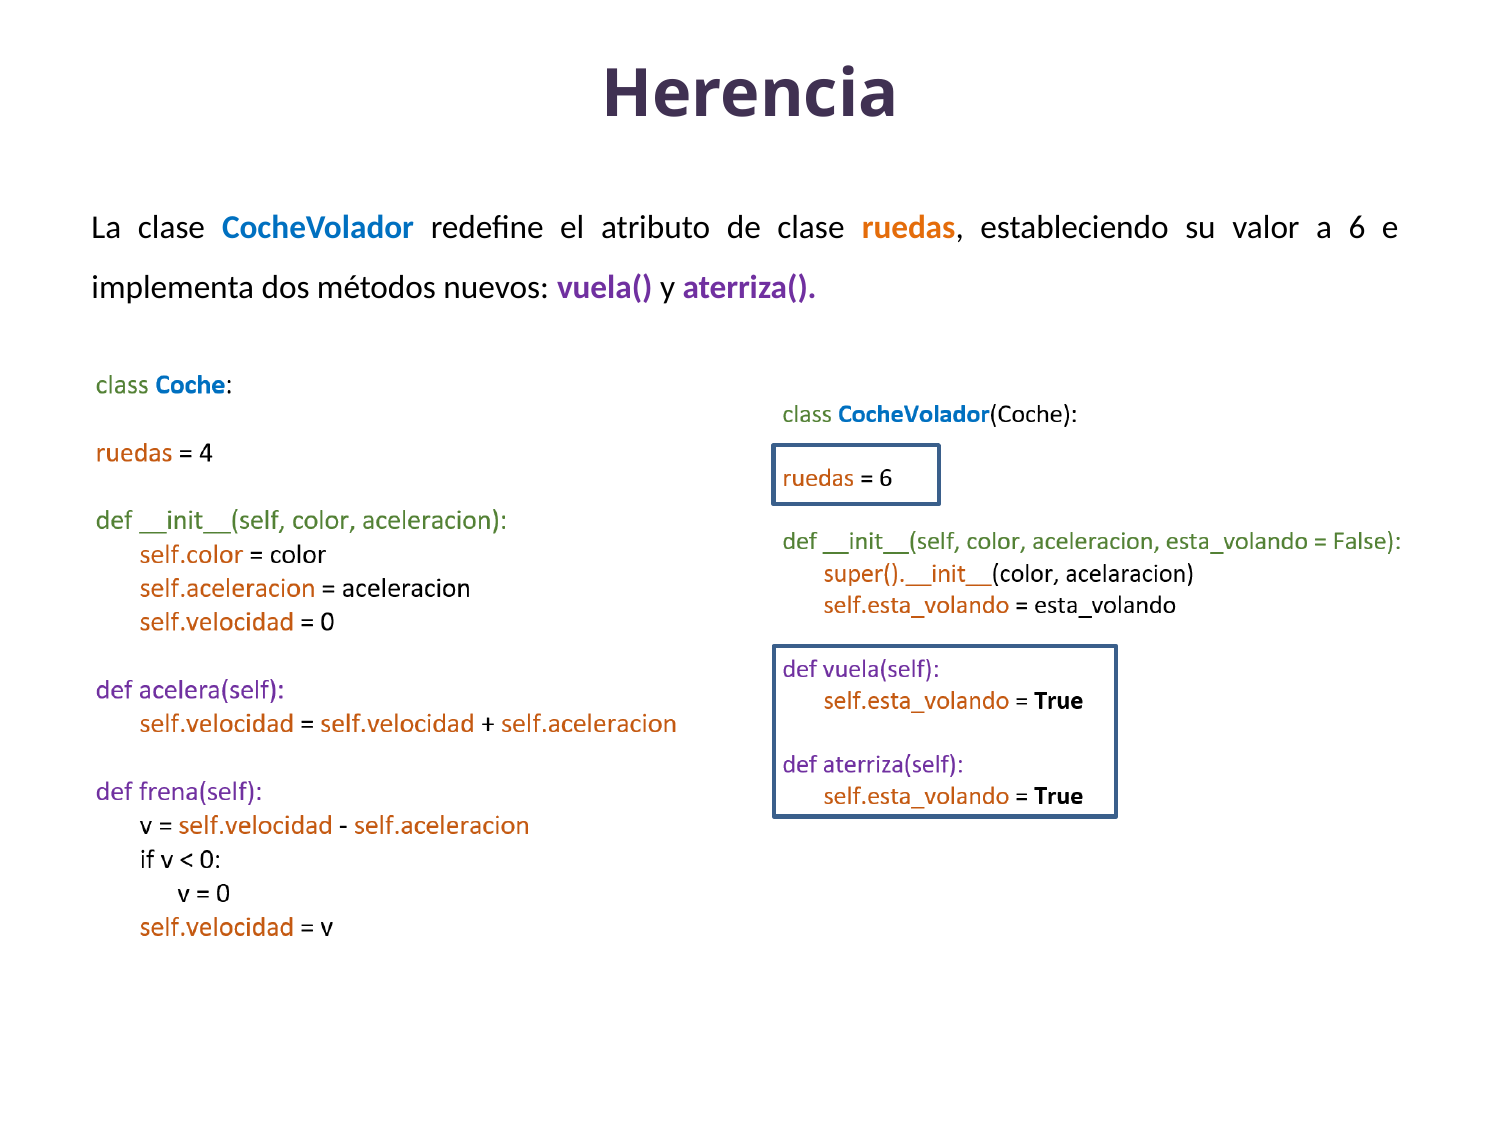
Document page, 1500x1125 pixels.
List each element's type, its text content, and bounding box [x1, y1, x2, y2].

text_box Herencia [0, 0, 1500, 183]
picture [88, 368, 680, 947]
text_box La clase CocheVolador redefine el atributo de clase ruedas, estableciendo su valor a 6 e implementa dos métodos nuevos: vuela() y aterriza(). [76, 178, 1414, 313]
picture [773, 397, 1403, 817]
